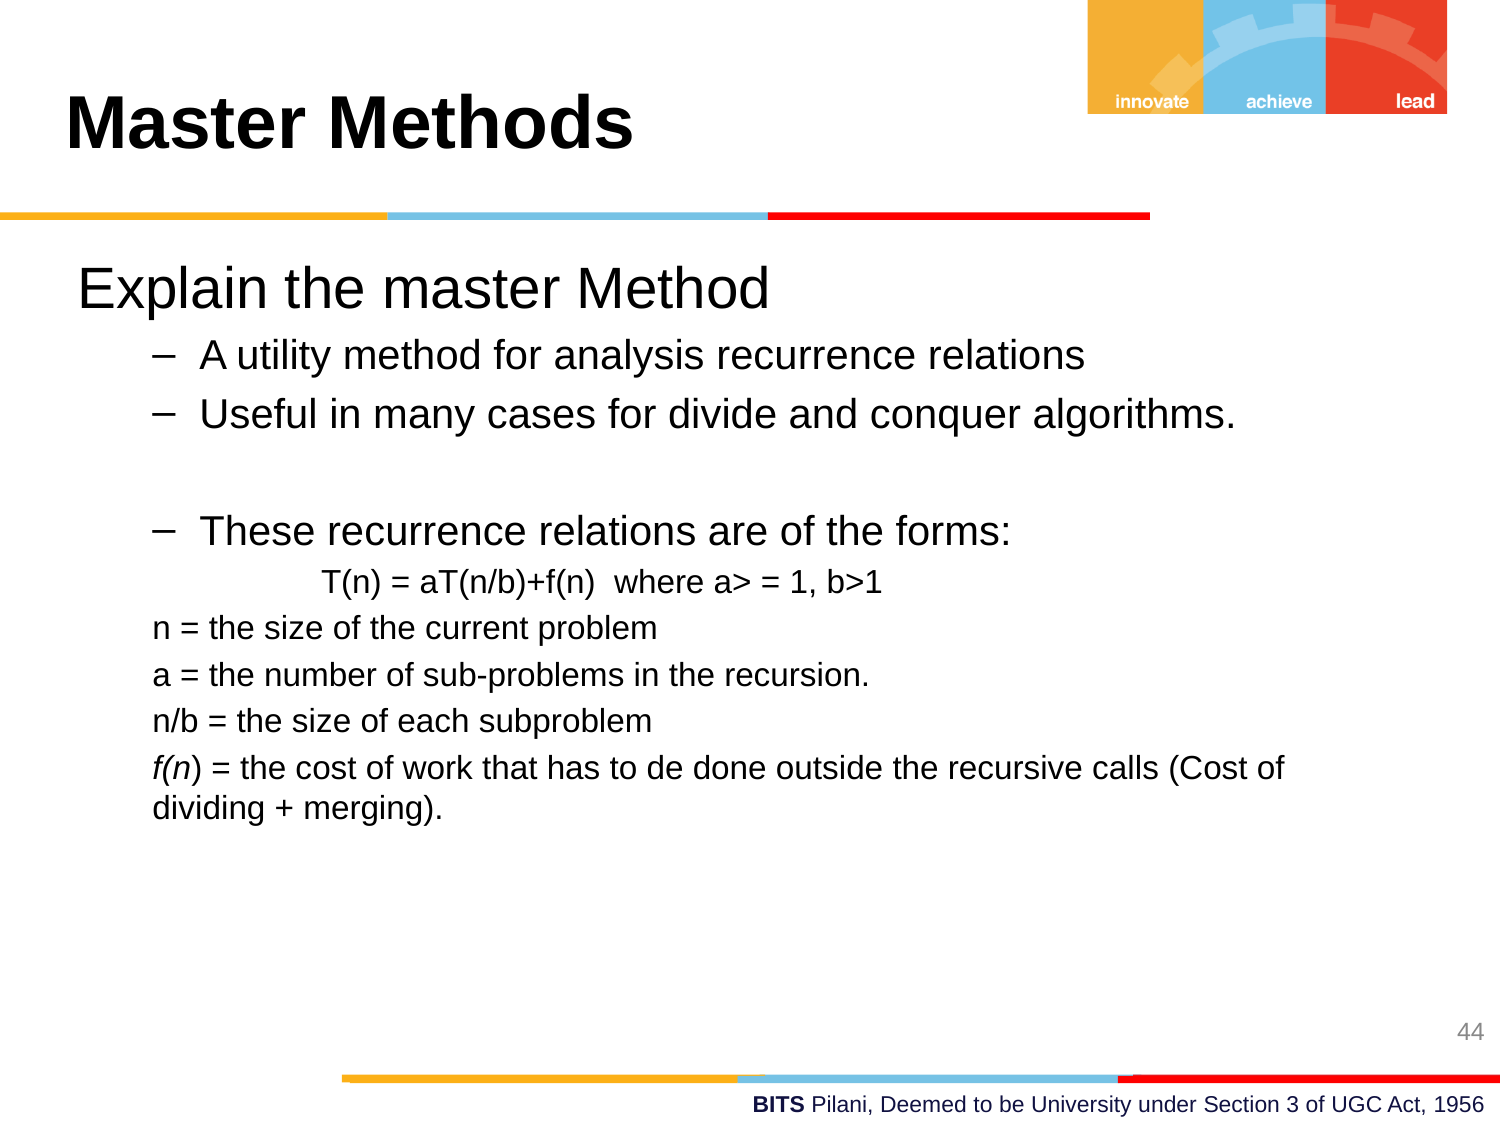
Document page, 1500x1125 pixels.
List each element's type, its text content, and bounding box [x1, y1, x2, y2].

list Explain the master Method A utility method for analysis recurrence relations Useful in many cases for divide and conquer algorithms. These recurrence relations are of the forms: T(n) = aT(n/b)+f(n) where a> = 1, b>1 n = the size of the current problem a = the number of sub-problems in the recursion. n/b = the size of each subproblem f(n) = the cost of work that has to de done outside the recursive calls (Cost of dividing + merging). [62, 242, 1413, 1060]
picture [1087, 0, 1448, 114]
list Master Methods [50, 24, 1088, 213]
slide_number 44 [1149, 1000, 1500, 1061]
